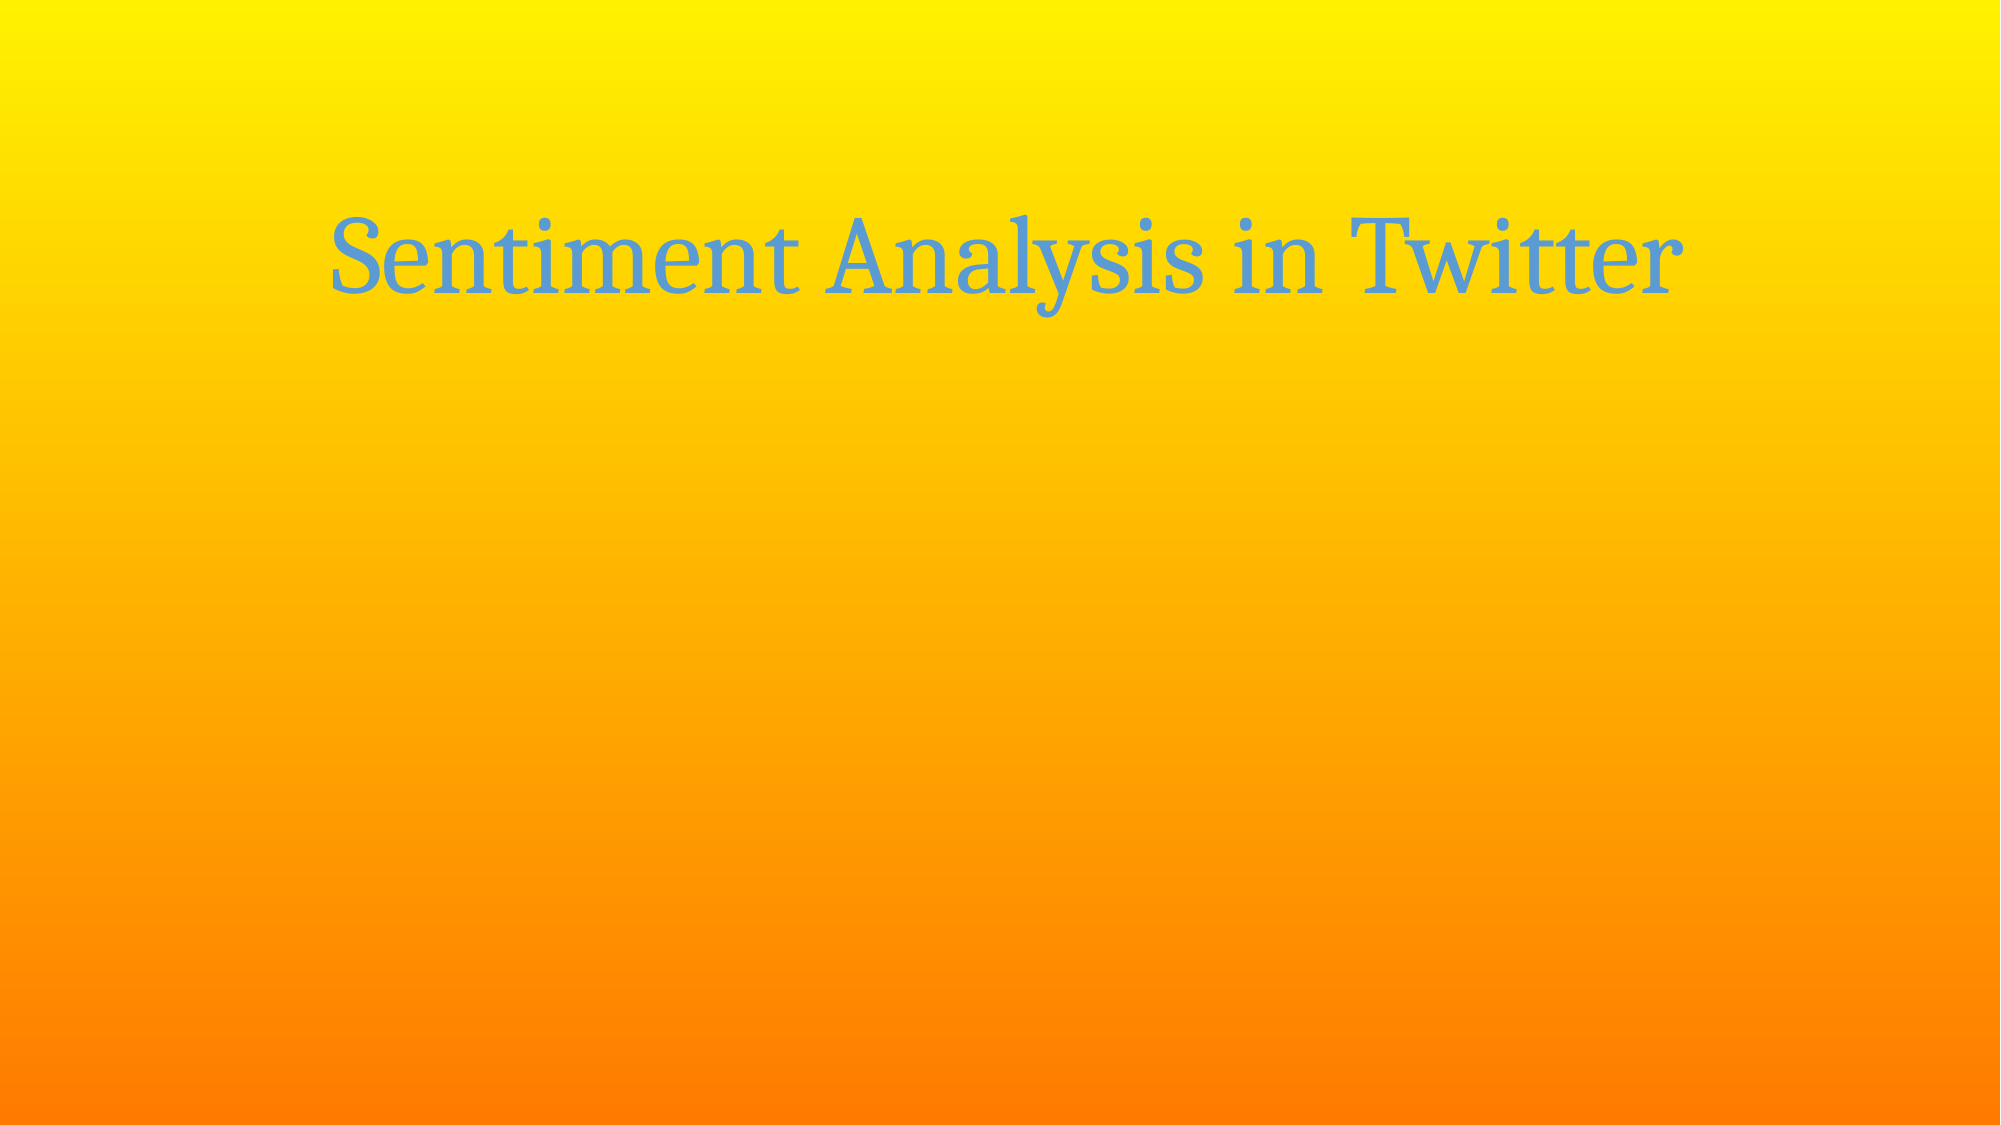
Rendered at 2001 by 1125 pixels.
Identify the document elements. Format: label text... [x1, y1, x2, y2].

title Sentiment Analysis in Twitter [162, 179, 1850, 370]
